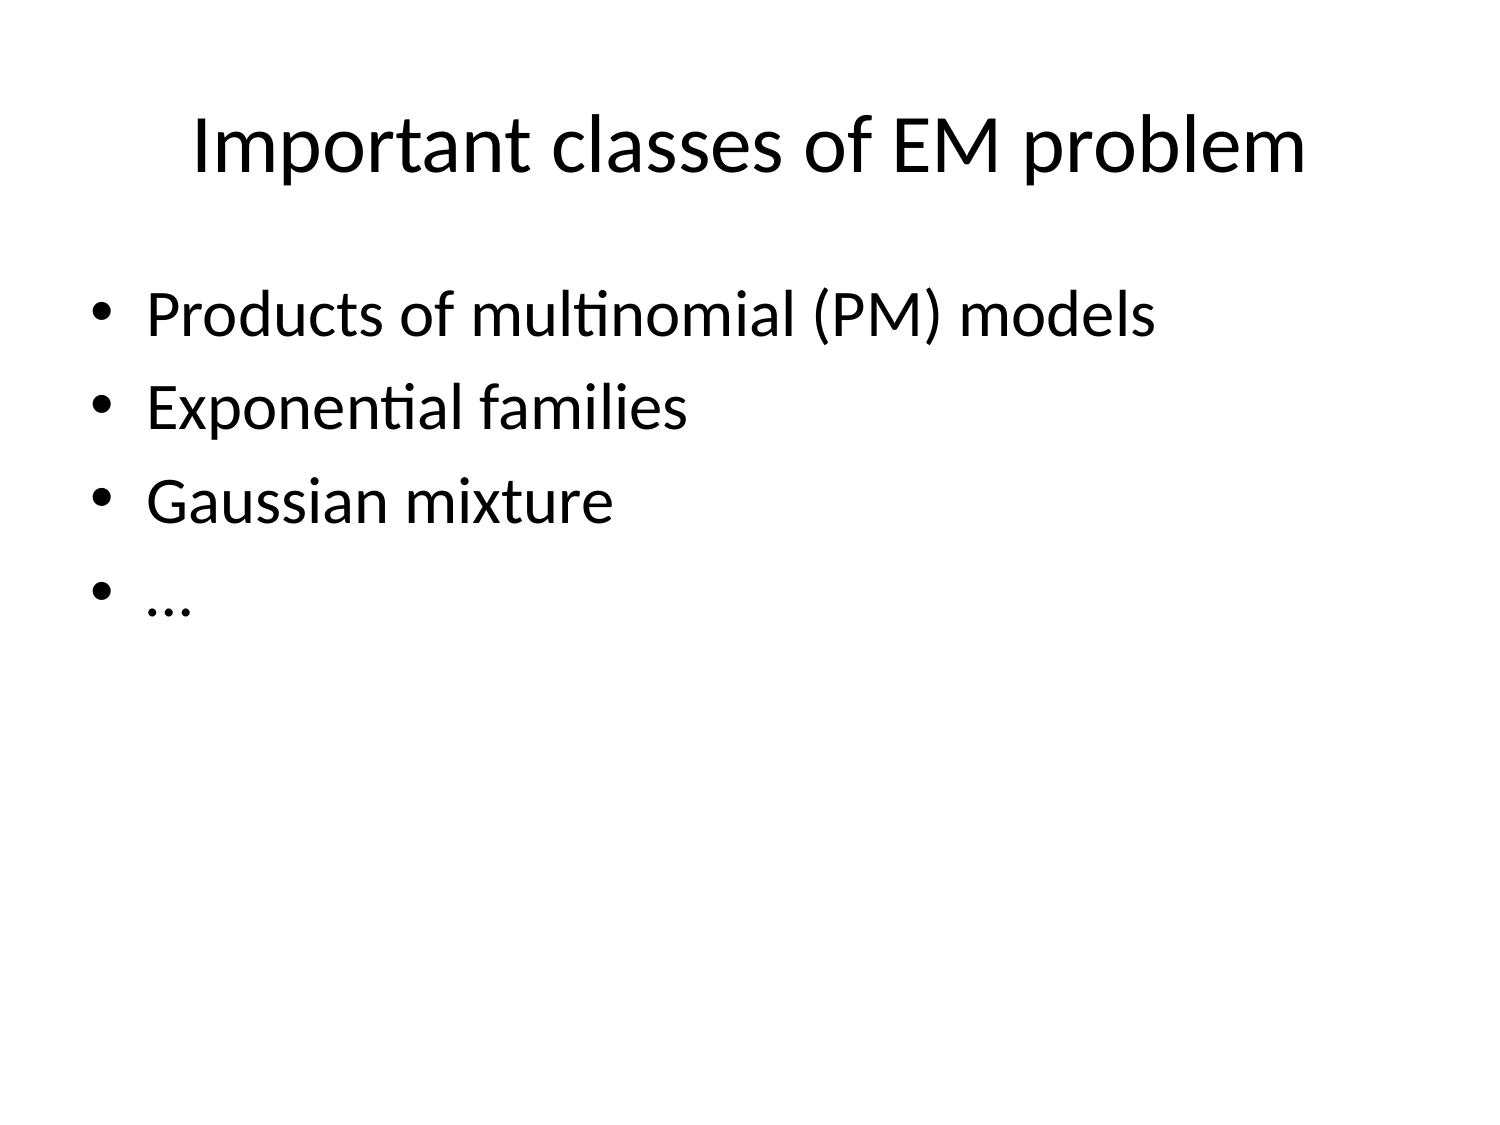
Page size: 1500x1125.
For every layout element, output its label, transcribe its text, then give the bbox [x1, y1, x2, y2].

title Important classes of EM problem [75, 45, 1425, 233]
list Products of multinomial (PM) models Exponential families Gaussian mixture … [75, 262, 1425, 1005]
